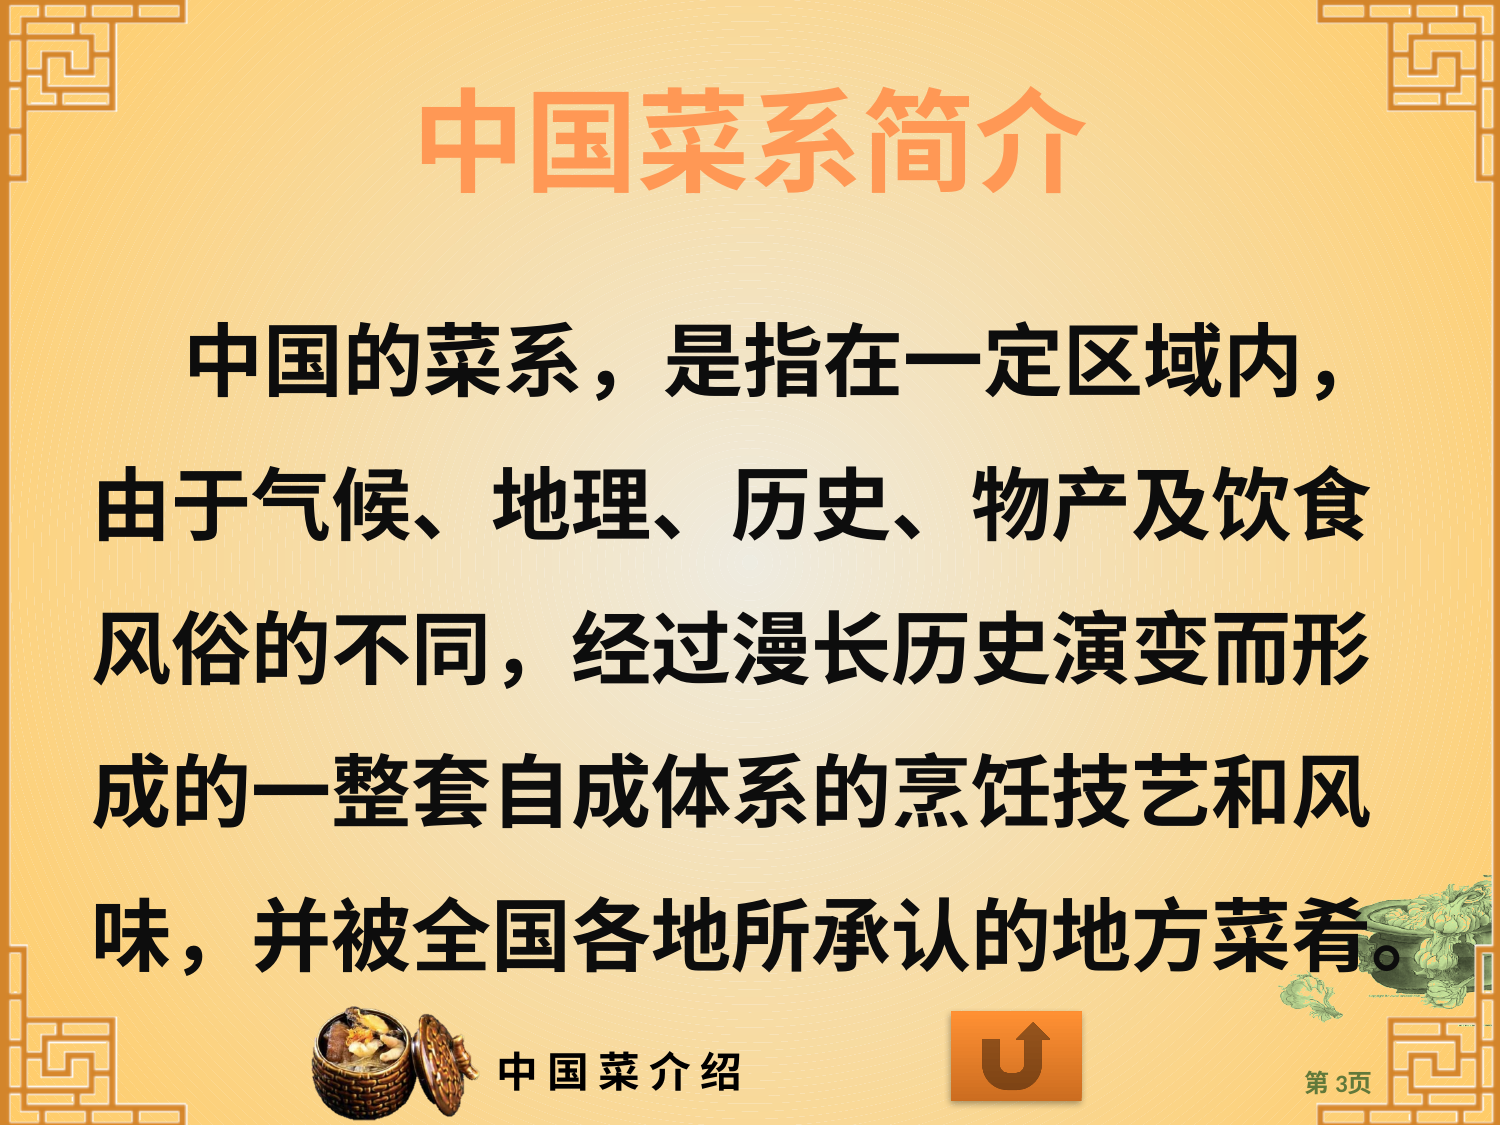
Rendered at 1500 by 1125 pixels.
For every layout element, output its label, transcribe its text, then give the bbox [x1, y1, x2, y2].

list 中国的菜系，是指在一定区域内，由于气候、地理、历史、物产及饮食风俗的不同，经过漫长历史演变而形成的一整套自成体系的烹饪技艺和风味，并被全国各地所承认的地方菜肴。 [76, 255, 1427, 998]
text_box [950, 1011, 1082, 1102]
picture [0, 0, 1500, 1125]
slide_number 第3页 [1210, 1052, 1388, 1113]
title 中国菜系简介 [75, 45, 1425, 233]
